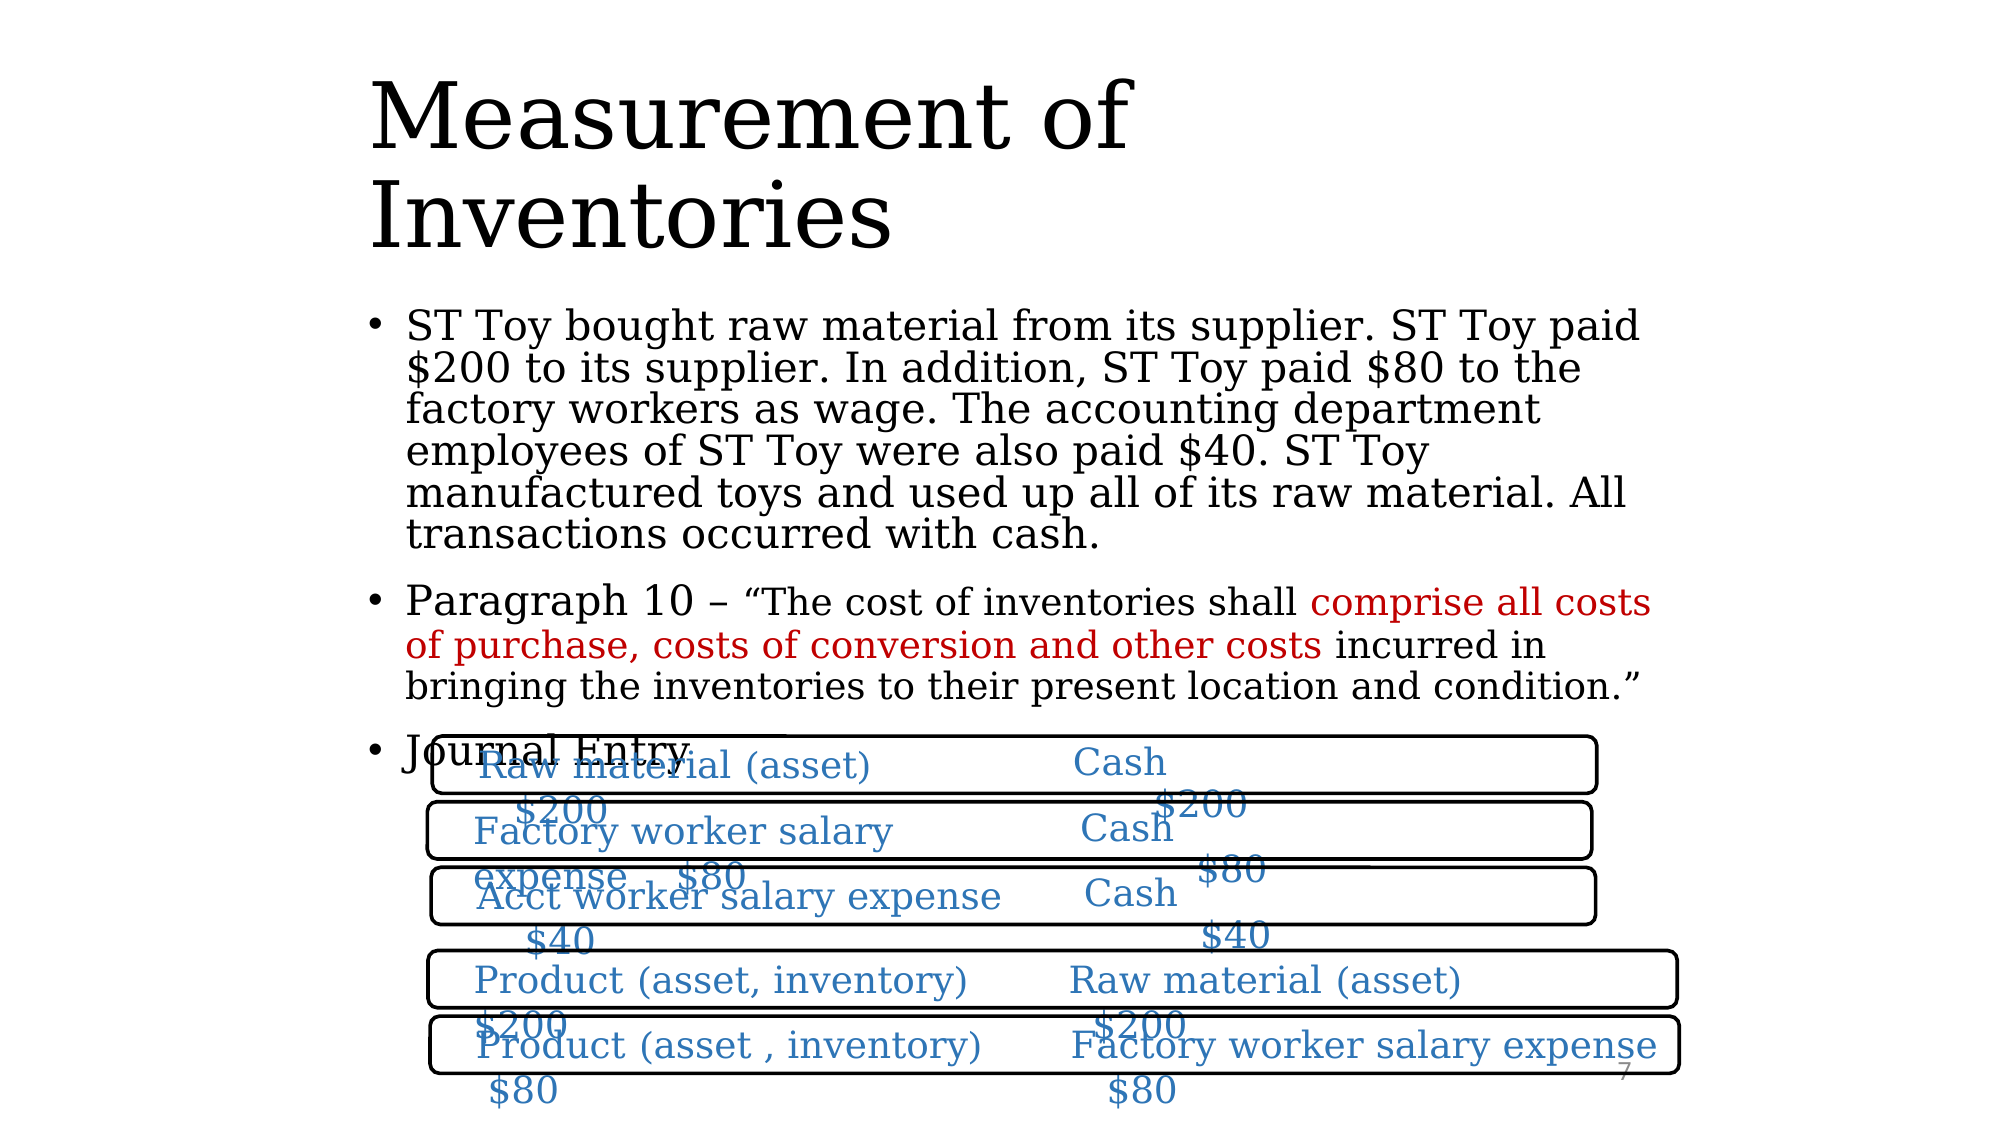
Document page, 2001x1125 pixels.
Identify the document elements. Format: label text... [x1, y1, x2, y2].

text_box [431, 735, 1598, 795]
text_box [429, 1015, 1681, 1075]
title Measurement of Inventories [353, 59, 1701, 278]
text_box Product (asset , inventory) $80 [460, 1075, 1055, 1119]
text_box [426, 800, 1593, 860]
list ST Toy bought raw material from its supplier. ST Toy paid $200 to its supplier. In addition, ST Toy paid $80 to the factory workers as wage. The accounting department employees of ST Toy were also paid $40. ST Toy manufactured toys and used up all of its raw material. All transactions occurred with cash. Paragraph 10 – “The cost of inventories shall comprise all costs of purchase, costs of conversion and other costs incurred in bringing the inventories to their present location and condition.” Journal Entry [353, 299, 1678, 1014]
text_box [426, 949, 1679, 1009]
text_box Raw material (asset) $200 [1053, 948, 1678, 955]
text_box Cash $200 [1058, 733, 1641, 833]
text_box Factory worker salary expense $80 [1055, 1013, 1680, 1020]
text_box [430, 866, 1597, 926]
text_box Factory worker salary expense $80 [1055, 1069, 1680, 1119]
text_box Cash $80 [1053, 799, 1636, 865]
text_box Cash $40 [1056, 865, 1640, 948]
text_box Factory worker salary expense $80 [458, 860, 1053, 866]
text_box Product (asset, inventory) $200 [458, 1009, 1053, 1015]
text_box Raw material (asset) $200 [1053, 1003, 1678, 1013]
text_box Acct worker salary expense $40 [462, 926, 1056, 948]
text_box Raw material (asset) $200 [463, 795, 1058, 799]
